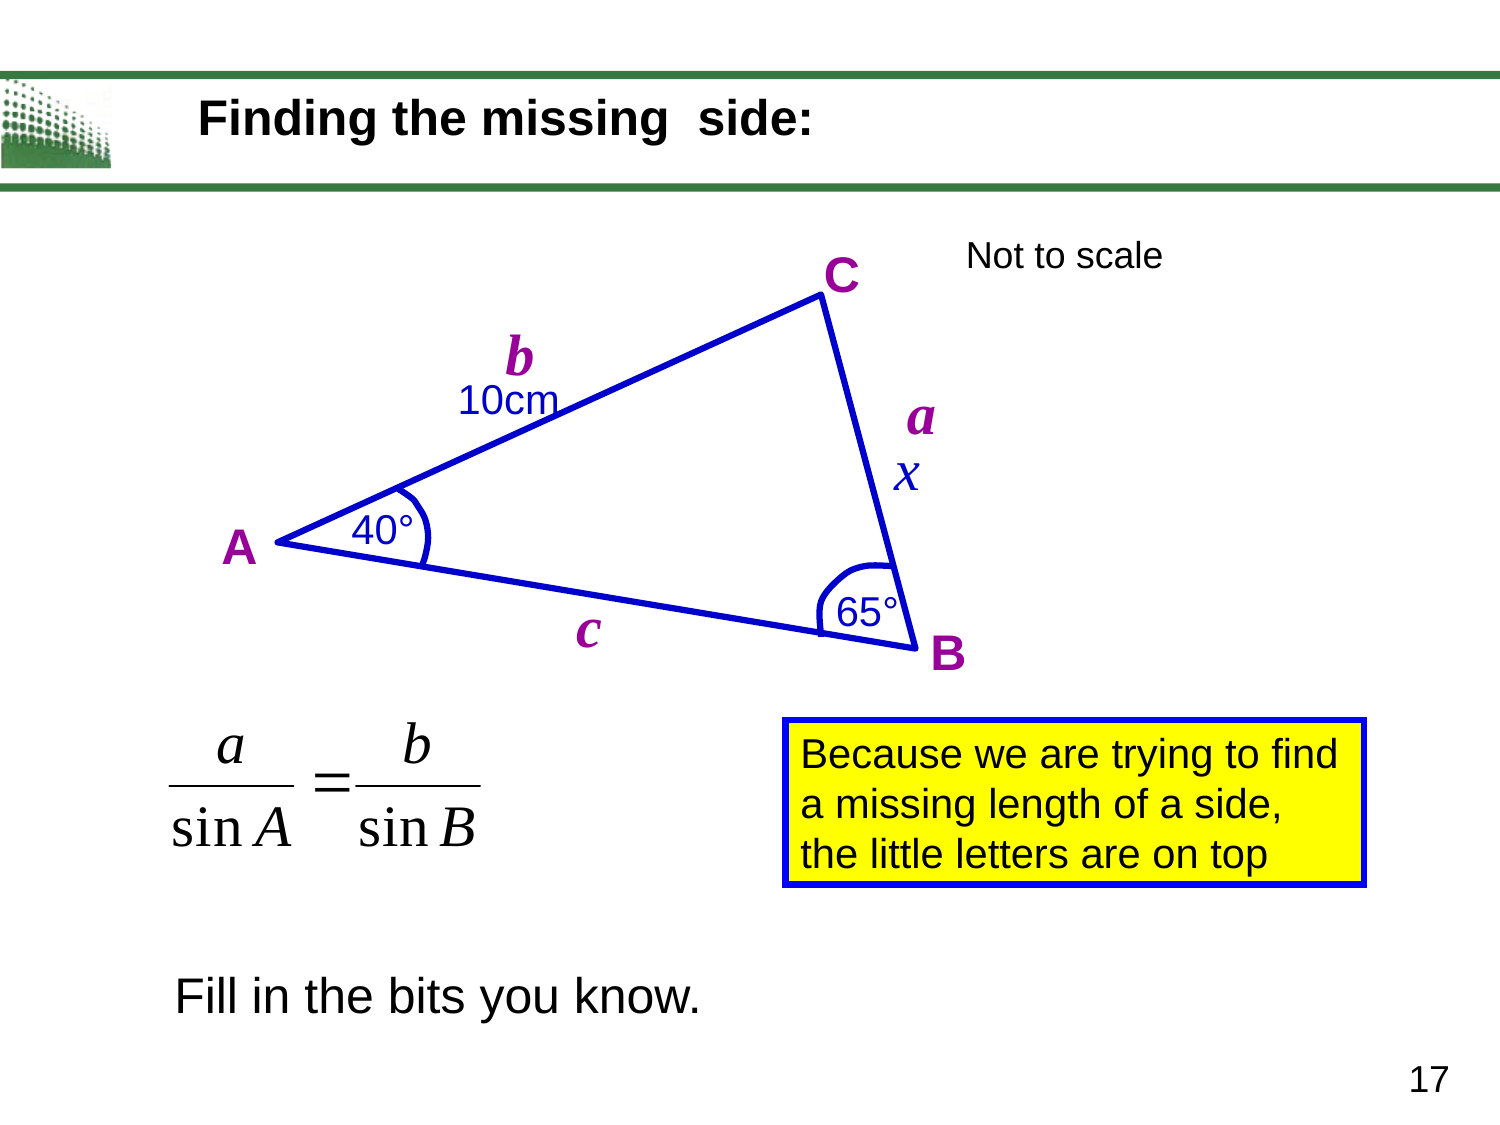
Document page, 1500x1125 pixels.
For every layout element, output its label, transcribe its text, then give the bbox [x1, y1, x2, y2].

text_box b [490, 309, 550, 395]
text_box [290, 515, 336, 553]
text_box c [561, 581, 617, 667]
text_box Fill in the bits you know. [159, 955, 1105, 1031]
text_box [841, 565, 892, 577]
text_box [398, 488, 408, 495]
text_box x [880, 424, 1034, 510]
text_box [381, 300, 897, 633]
text_box Because we are trying to find a missing length of a side, the little letters are on top [785, 719, 1365, 885]
text_box Finding the missing side: [183, 78, 951, 153]
text_box 65° [821, 577, 975, 643]
text_box a [892, 369, 952, 424]
text_box 40° [336, 495, 491, 561]
text_box [881, 643, 915, 649]
picture [0, 80, 113, 172]
text_box Not to scale [951, 223, 1223, 284]
text_box 10cm [442, 365, 597, 431]
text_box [159, 707, 491, 860]
text_box B [915, 613, 999, 688]
text_box A [206, 506, 290, 582]
text_box C [809, 235, 892, 311]
